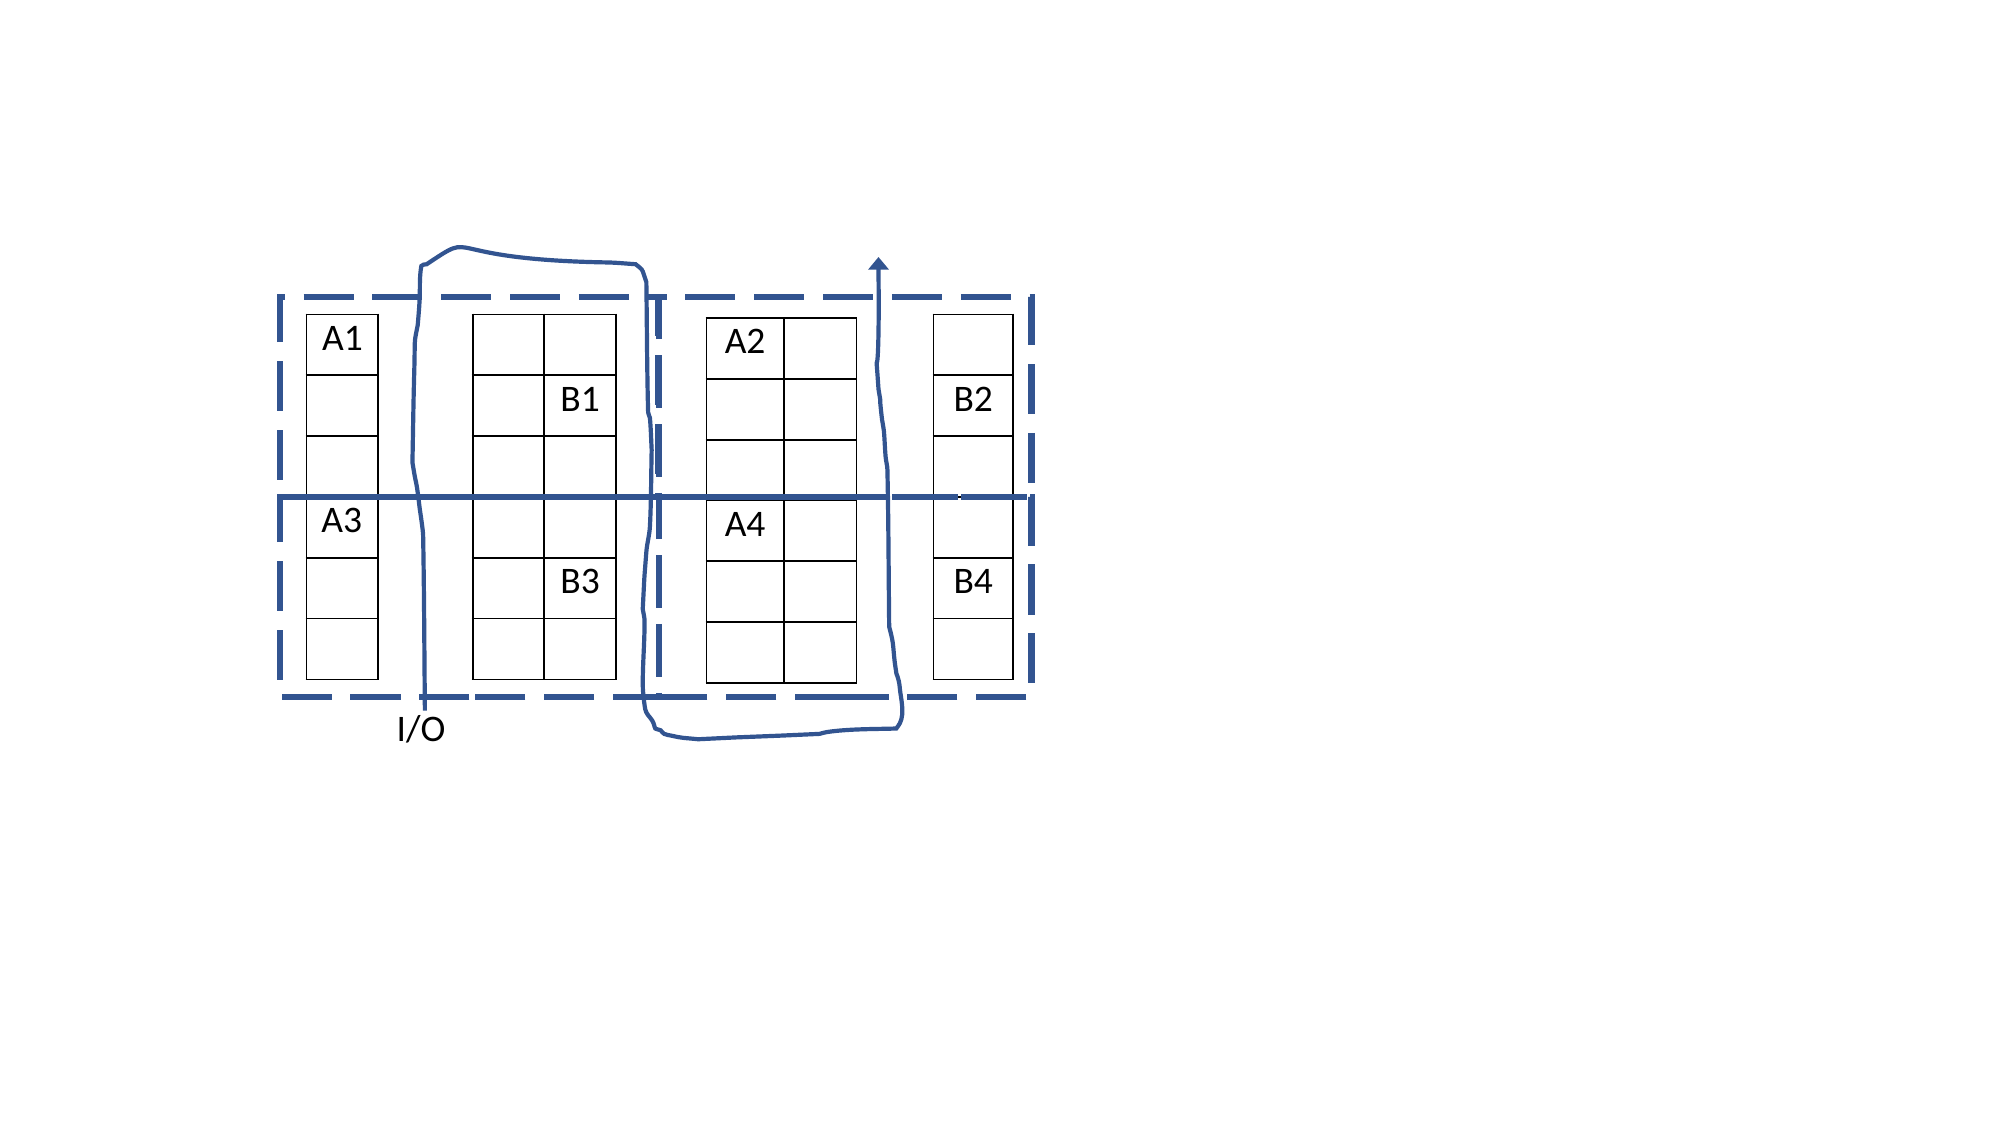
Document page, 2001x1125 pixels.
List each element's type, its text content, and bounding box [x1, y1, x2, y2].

text_box [639, 487, 650, 498]
text_box [439, 498, 649, 698]
text_box [279, 497, 423, 698]
text_box [659, 296, 838, 474]
text_box [878, 296, 1033, 498]
text_box I/O [381, 697, 461, 757]
text_box [279, 296, 418, 498]
text_box [411, 246, 904, 741]
text_box [648, 296, 660, 481]
text_box [889, 497, 1032, 698]
